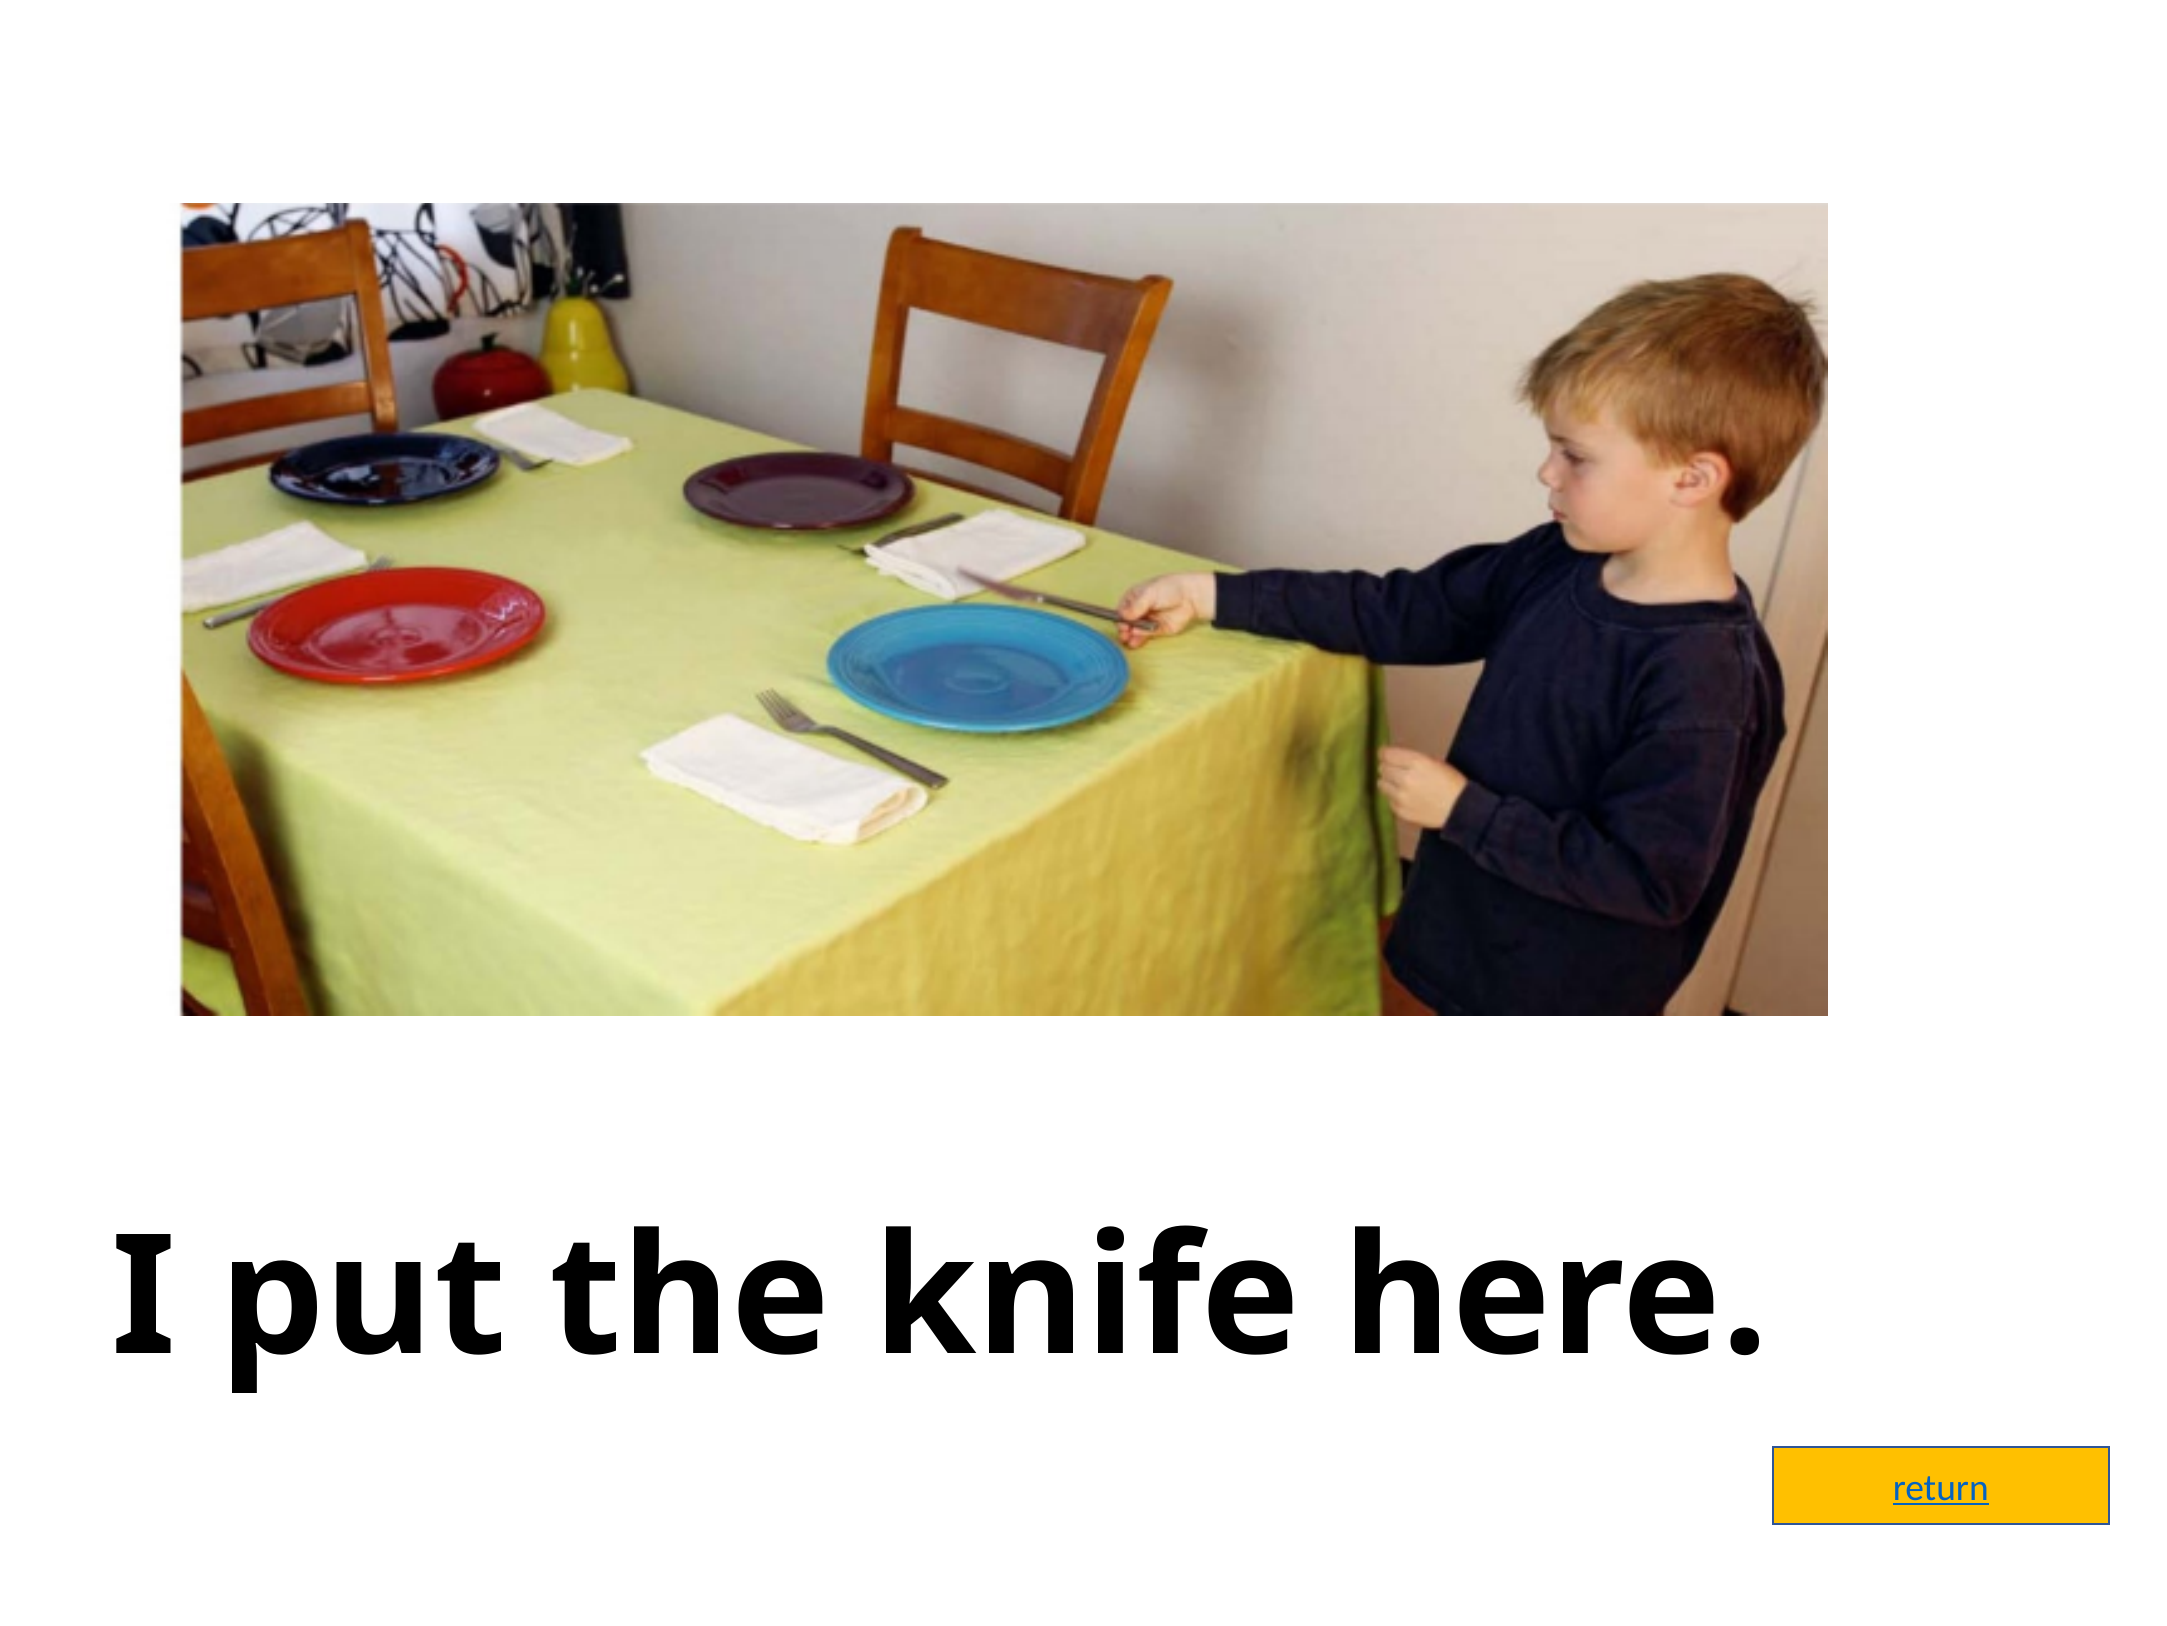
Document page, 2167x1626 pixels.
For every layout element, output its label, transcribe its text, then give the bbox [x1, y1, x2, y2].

picture [166, 203, 1828, 1016]
title I put the knife here. [96, 1142, 2071, 1457]
text_box return [1772, 1446, 2110, 1525]
